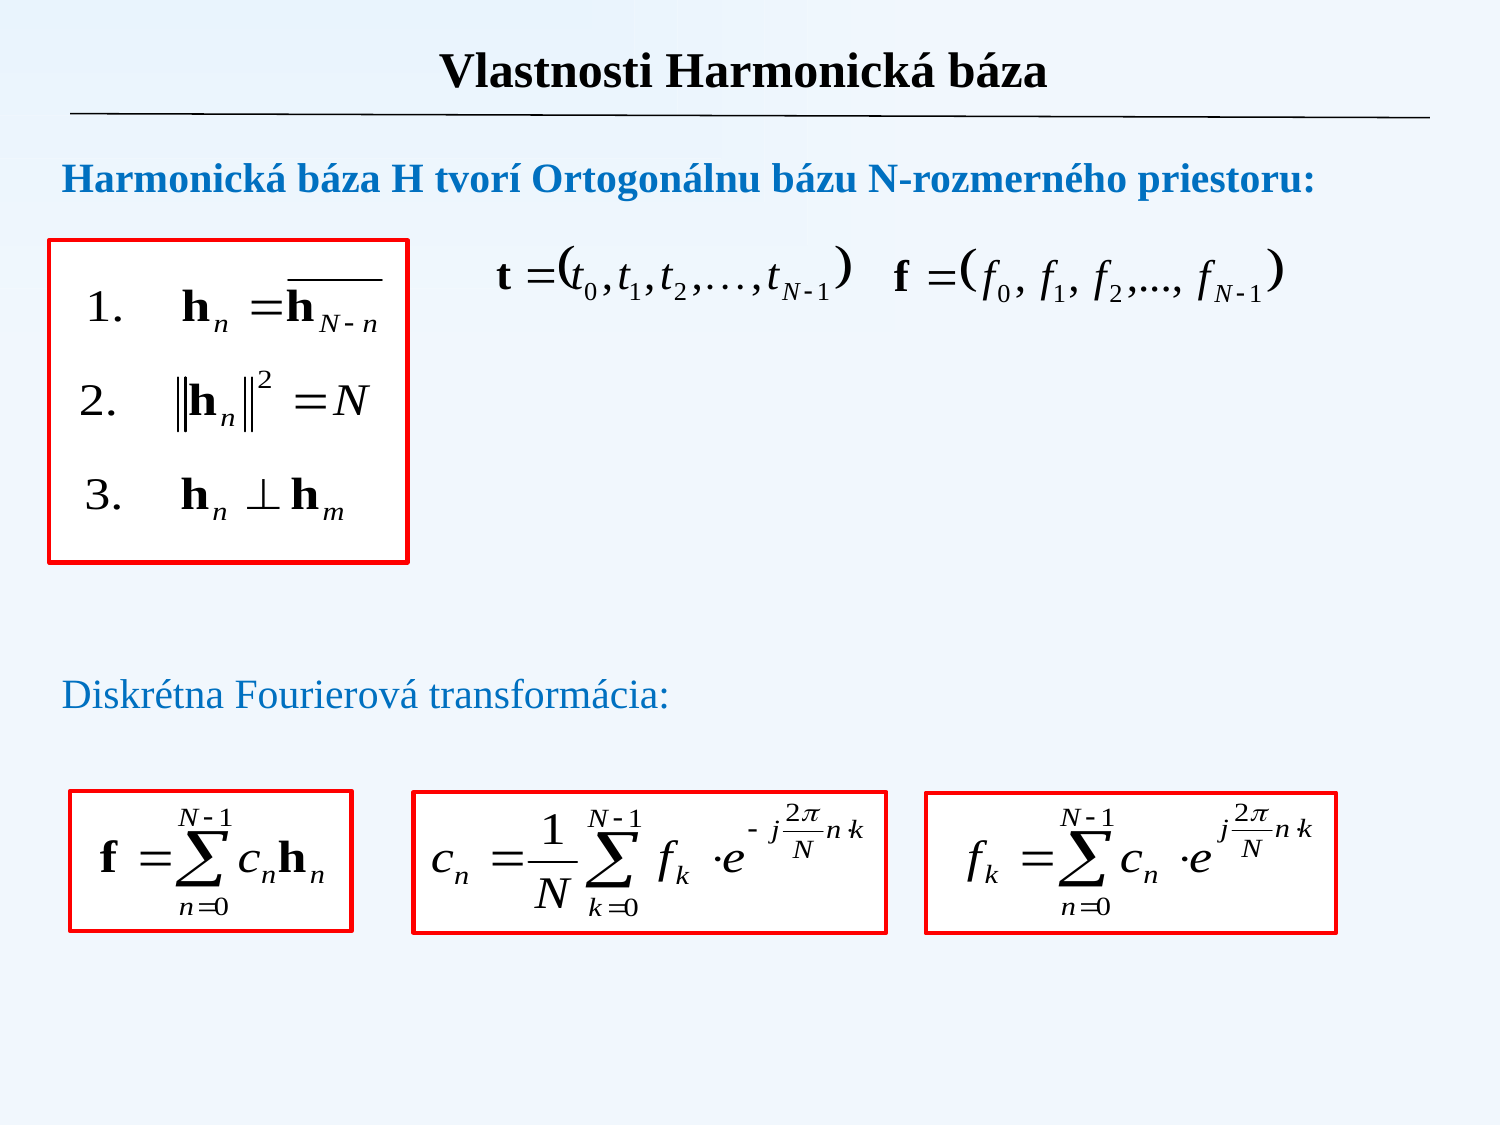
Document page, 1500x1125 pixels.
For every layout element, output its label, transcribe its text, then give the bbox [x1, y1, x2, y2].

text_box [489, 244, 854, 312]
text_box Harmonická báza H tvorí Ortogonálnu bázu N-rozmerného priestoru: [45, 138, 1409, 214]
text_box [1329, 791, 1338, 935]
text_box Diskrétna Fourierová transformácia: [45, 655, 822, 730]
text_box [93, 796, 337, 925]
text_box [924, 791, 950, 935]
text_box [83, 257, 392, 352]
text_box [948, 793, 1331, 926]
text_box [411, 790, 888, 935]
text_box Vlastnosti Harmonická báza [288, 29, 1198, 105]
text_box [47, 238, 410, 565]
text_box [68, 789, 354, 933]
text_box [423, 793, 880, 926]
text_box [70, 351, 384, 446]
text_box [77, 455, 357, 540]
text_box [888, 247, 1286, 315]
